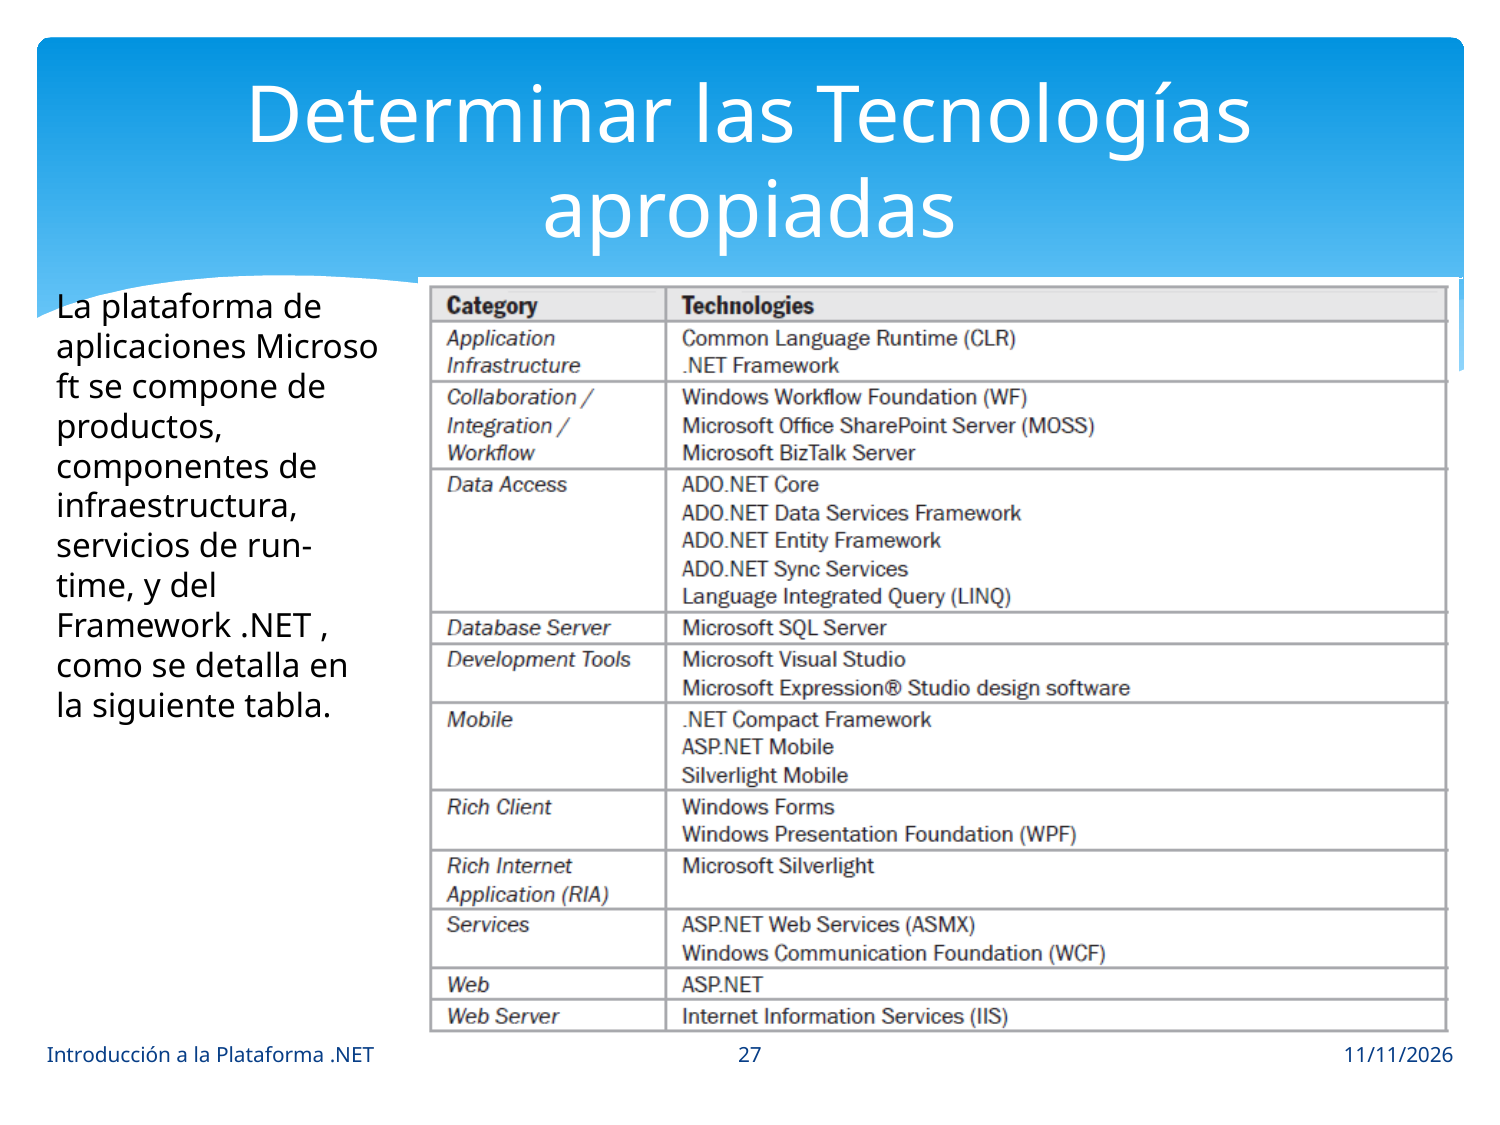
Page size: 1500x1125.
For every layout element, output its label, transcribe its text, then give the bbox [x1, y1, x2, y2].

text_box La plataforma de aplicaciones Microsoft se compone de productos, componentes de infraestructura, servicios de run-time, y del Framework .NET , como se detalla en la siguiente tabla. [41, 277, 396, 732]
title Determinar las Tecnologías apropiadas [75, 55, 1425, 261]
footer Introducción a la Plataforma .NET [31, 1025, 653, 1086]
slide_number 27 [654, 1054, 846, 1086]
picture [418, 277, 1459, 1045]
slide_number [847, 1025, 1469, 1086]
